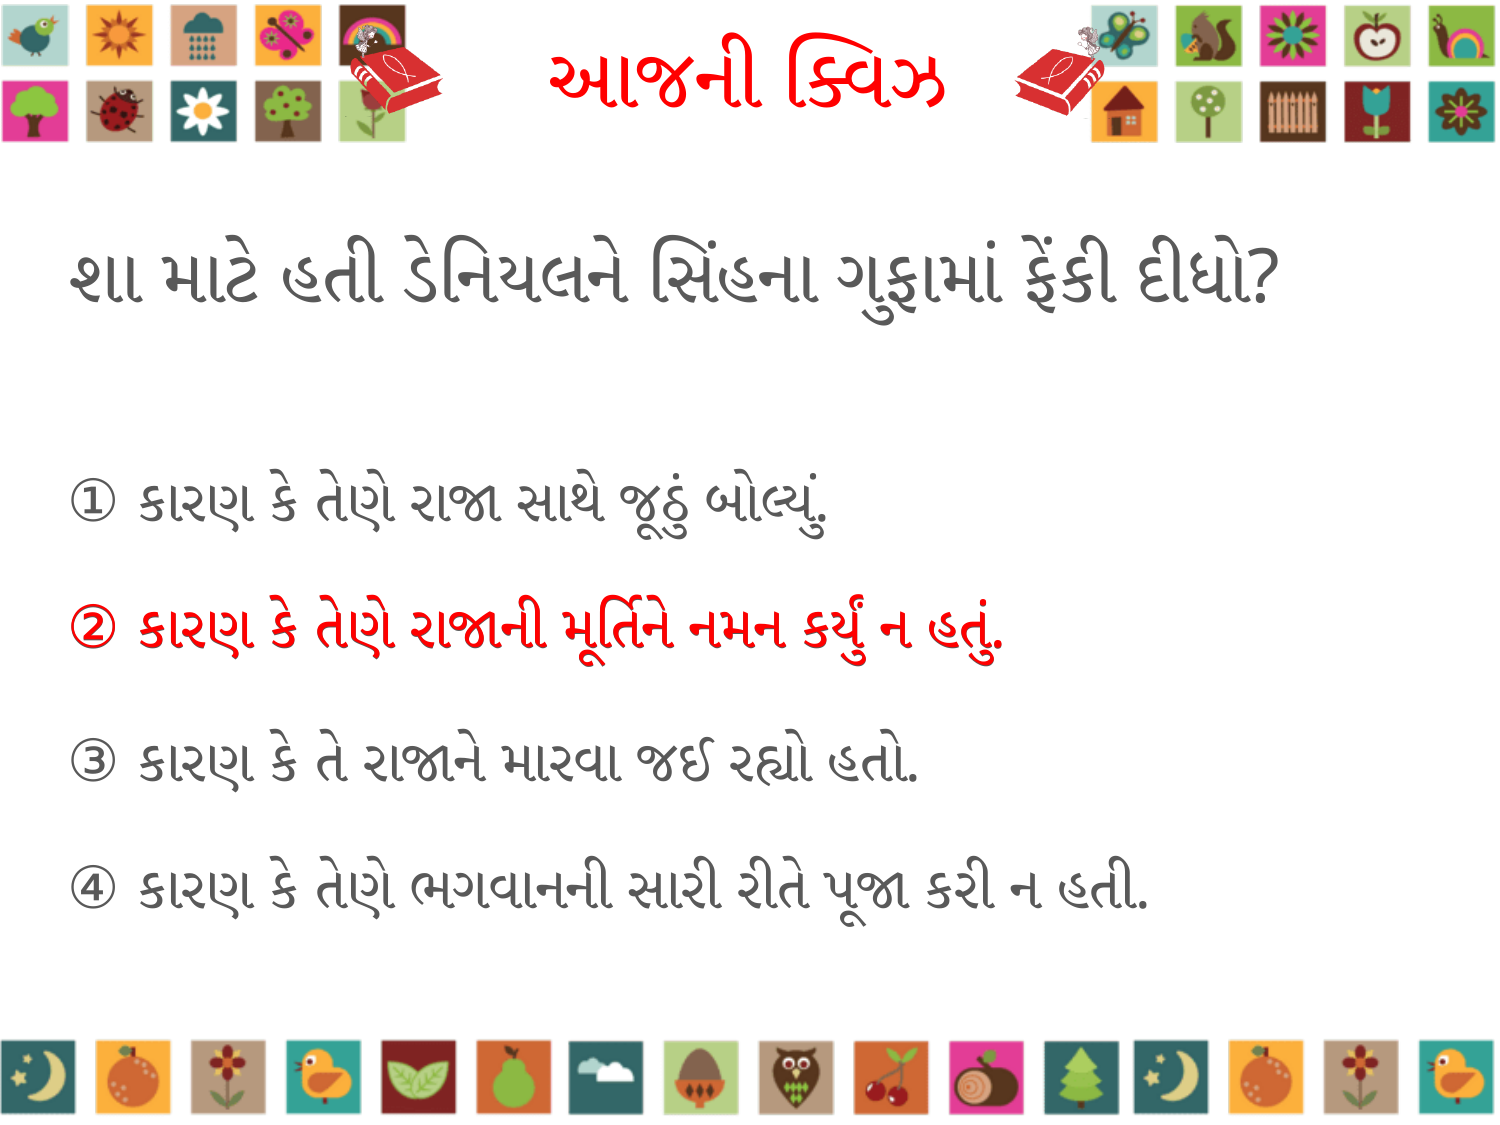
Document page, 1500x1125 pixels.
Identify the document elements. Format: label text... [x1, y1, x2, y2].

text_box ① કારણ કે તેણે રાજા સાથે જૂઠું બોલ્યું. [53, 456, 1436, 541]
text_box આજની ક્વિઝ [425, 16, 1078, 131]
text_box ② કારણ કે તેણે રાજાની મૂર્તિને નમન કર્યું ન હતું. [53, 581, 1483, 667]
text_box શા માટે હતી ડેનિયલને સિંહના ગુફામાં ફેંકી દીધો? [53, 219, 1436, 325]
text_box ③ કારણ કે તે રાજાને મારવા જઈ રહ્યો હતો. [53, 716, 1483, 801]
picture [0, 3, 475, 150]
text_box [0, 1028, 1500, 1118]
picture [982, 3, 1500, 150]
text_box ④ કારણ કે તેણે ભગવાનની સારી રીતે પૂજા કરી ન હતી. [53, 842, 1483, 928]
